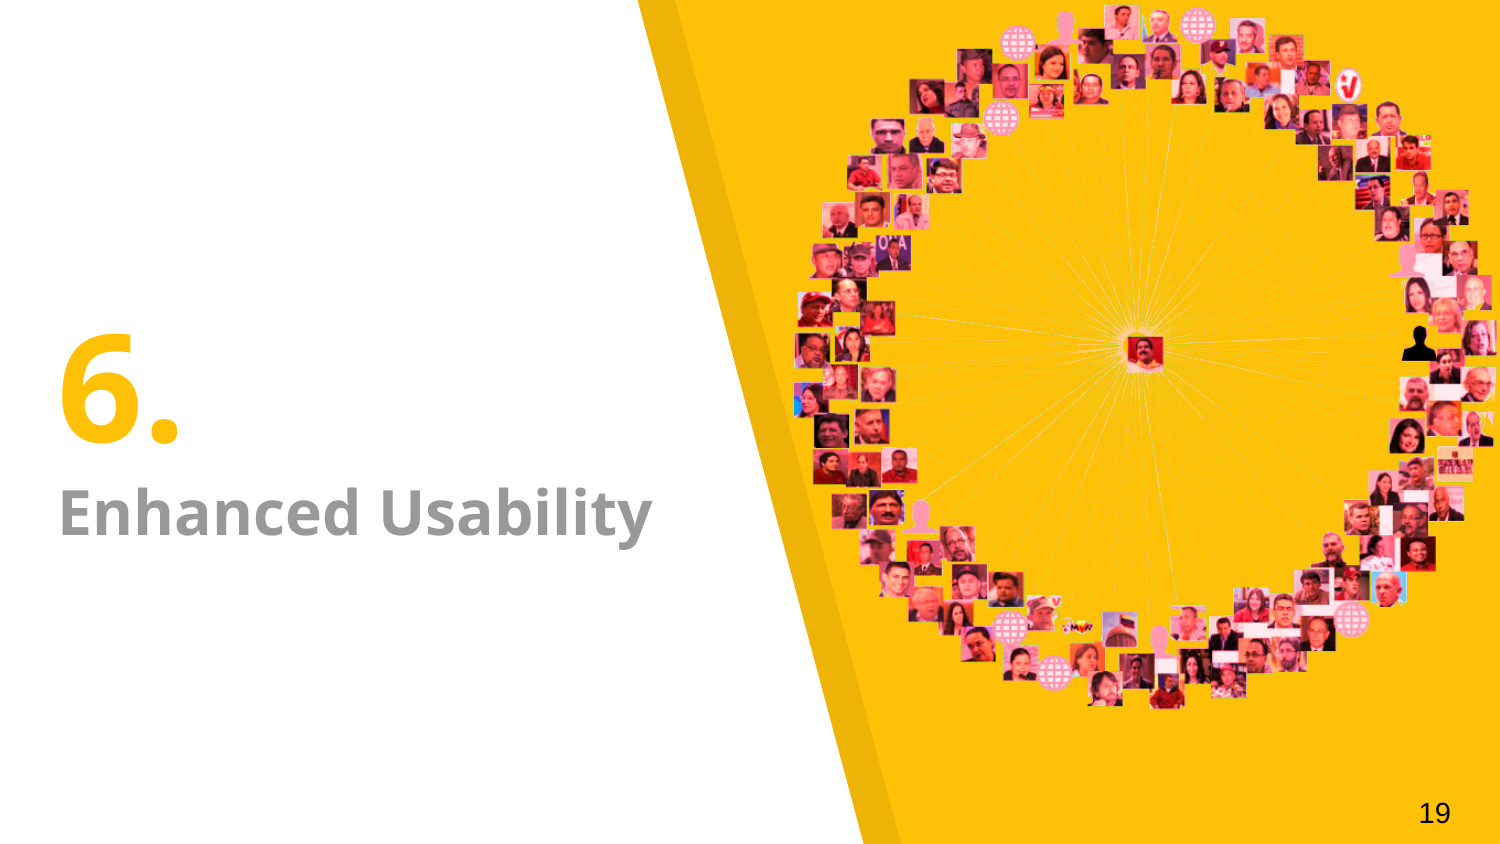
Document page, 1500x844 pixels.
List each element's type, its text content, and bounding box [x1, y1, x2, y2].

slide_number ‹#› [1403, 779, 1494, 844]
title 6. Enhanced Usability [42, 222, 724, 713]
picture [729, 0, 1500, 713]
